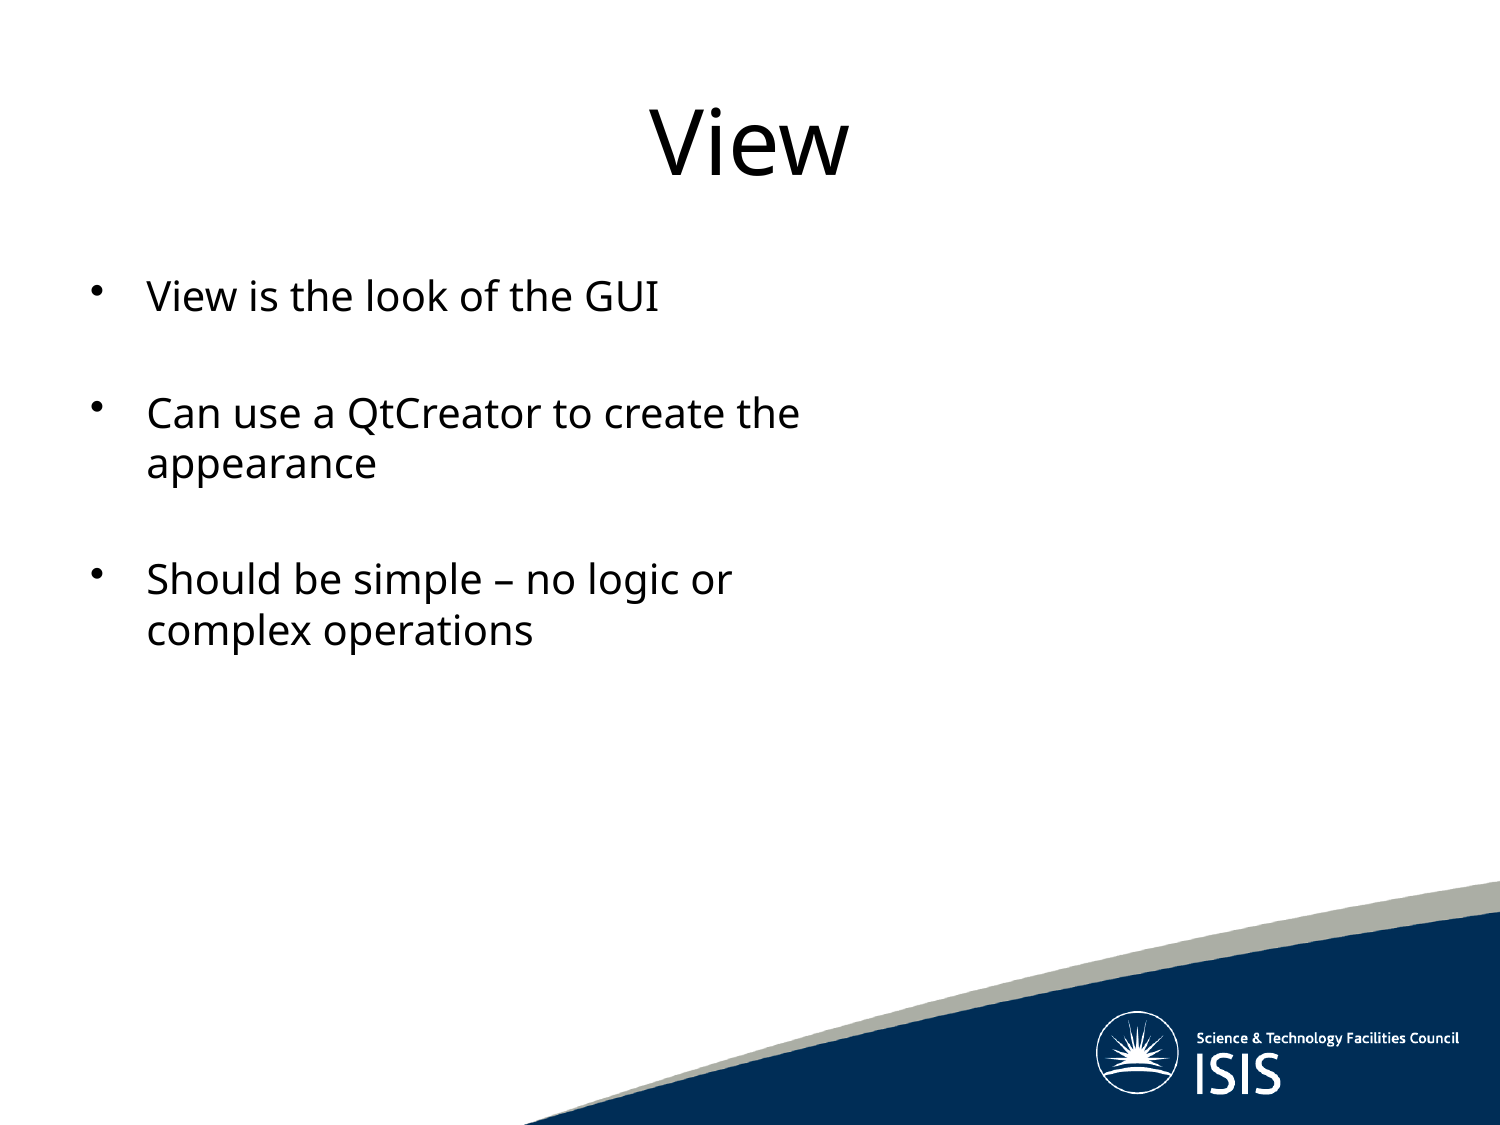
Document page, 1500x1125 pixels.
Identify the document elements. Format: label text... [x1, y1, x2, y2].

list View is the look of the GUI Can use a QtCreator to create the appearance Should be simple – no logic or complex operations [75, 262, 833, 953]
picture [0, 879, 1500, 1125]
title View [75, 45, 1425, 233]
